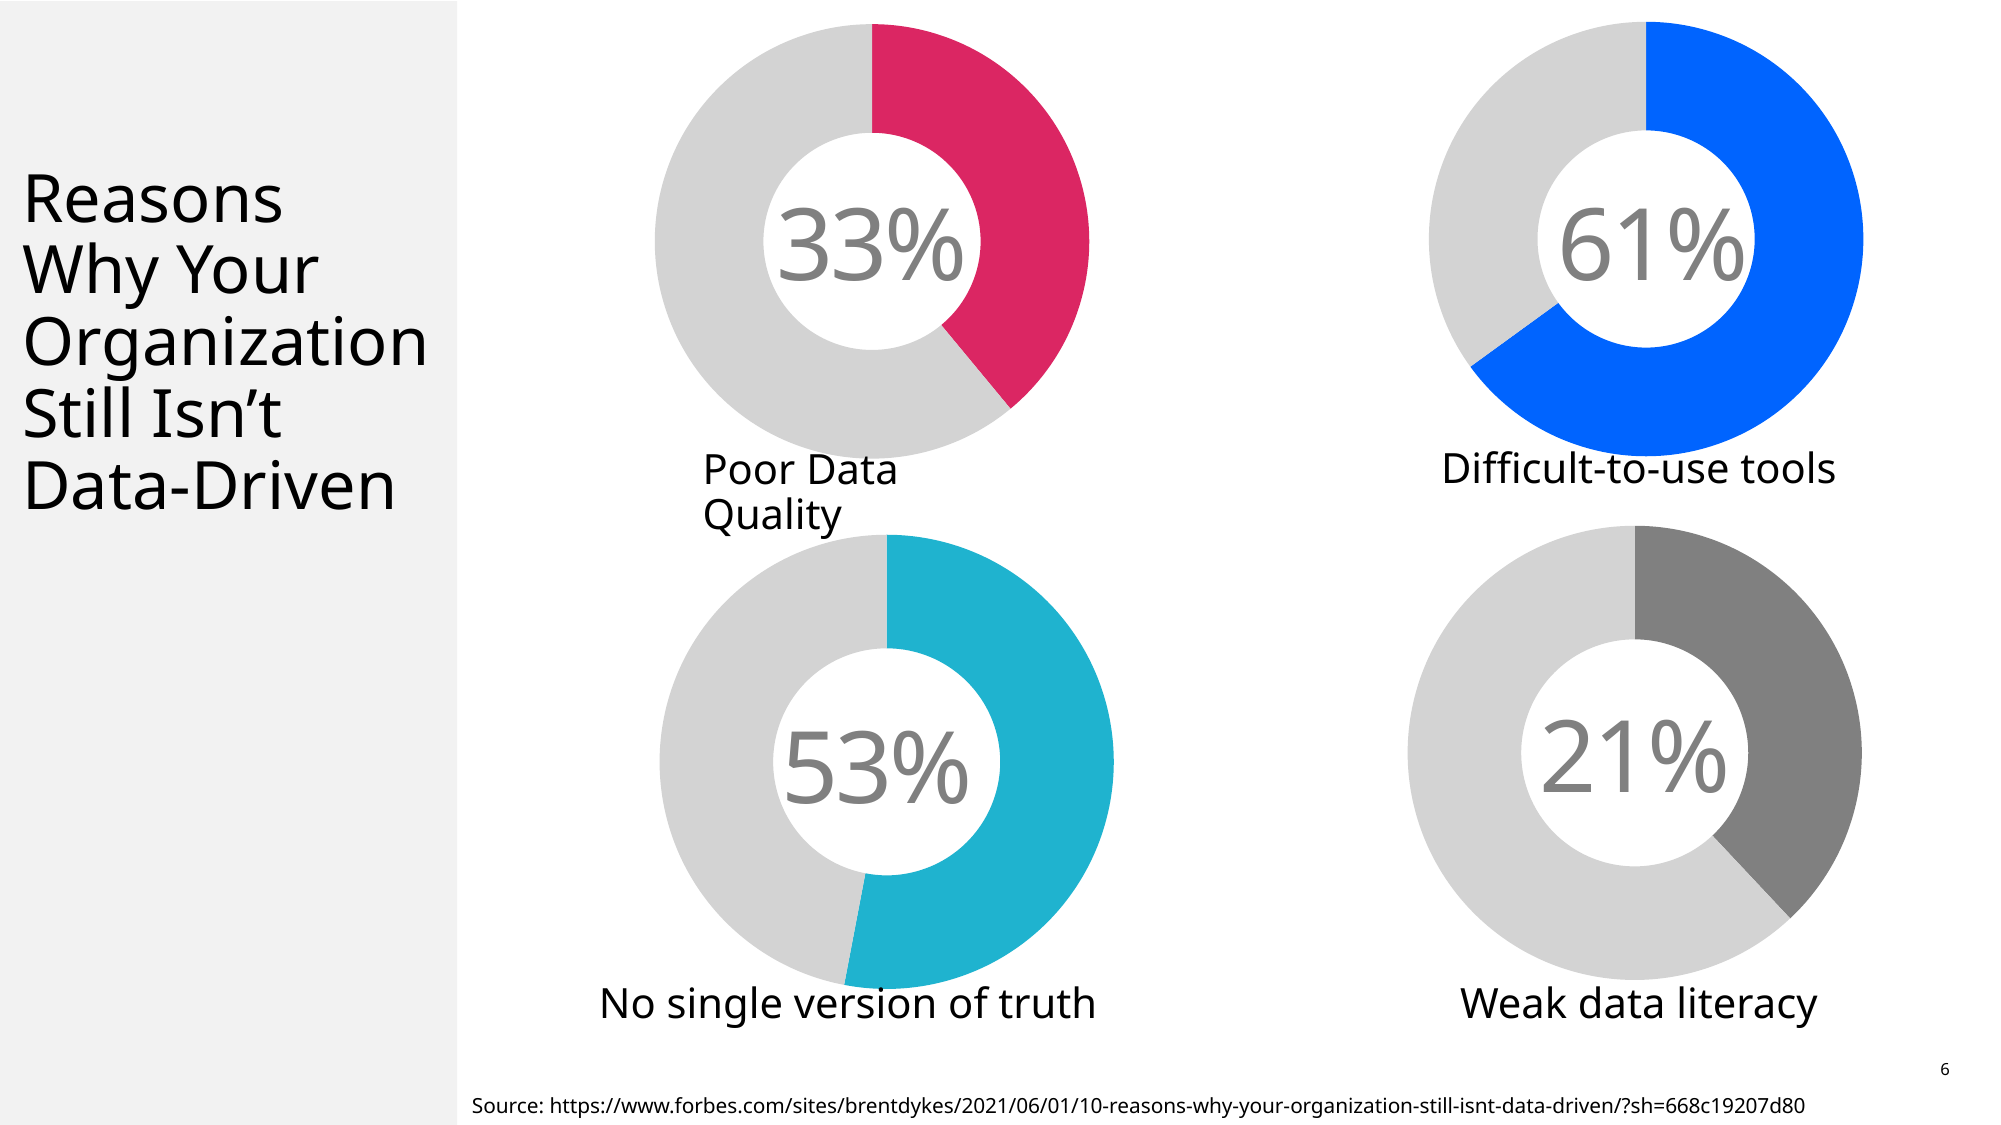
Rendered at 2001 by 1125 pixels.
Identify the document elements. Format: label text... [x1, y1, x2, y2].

title Reasons Why Your Organization Still Isn’t Data-Driven [22, 164, 431, 587]
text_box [1319, 516, 1951, 990]
text_box Weak data literacy [1445, 998, 1833, 1034]
chart [531, 525, 1242, 999]
text_box No single version of truth [584, 1007, 1204, 1034]
chart [1306, 12, 1986, 466]
text_box Poor Data Quality [702, 476, 1035, 514]
text_box Source: https://www.forbes.com/sites/brentdykes/2021/06/01/10-reasons-why-your-organization-still-isnt-data-driven/?sh=668c19207d80 [457, 1085, 1986, 1125]
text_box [532, 14, 1212, 468]
text_box [0, 1, 458, 1125]
text_box Difficult-to-use tools [1426, 474, 1881, 499]
slide_number 6 [1500, 1055, 1950, 1085]
